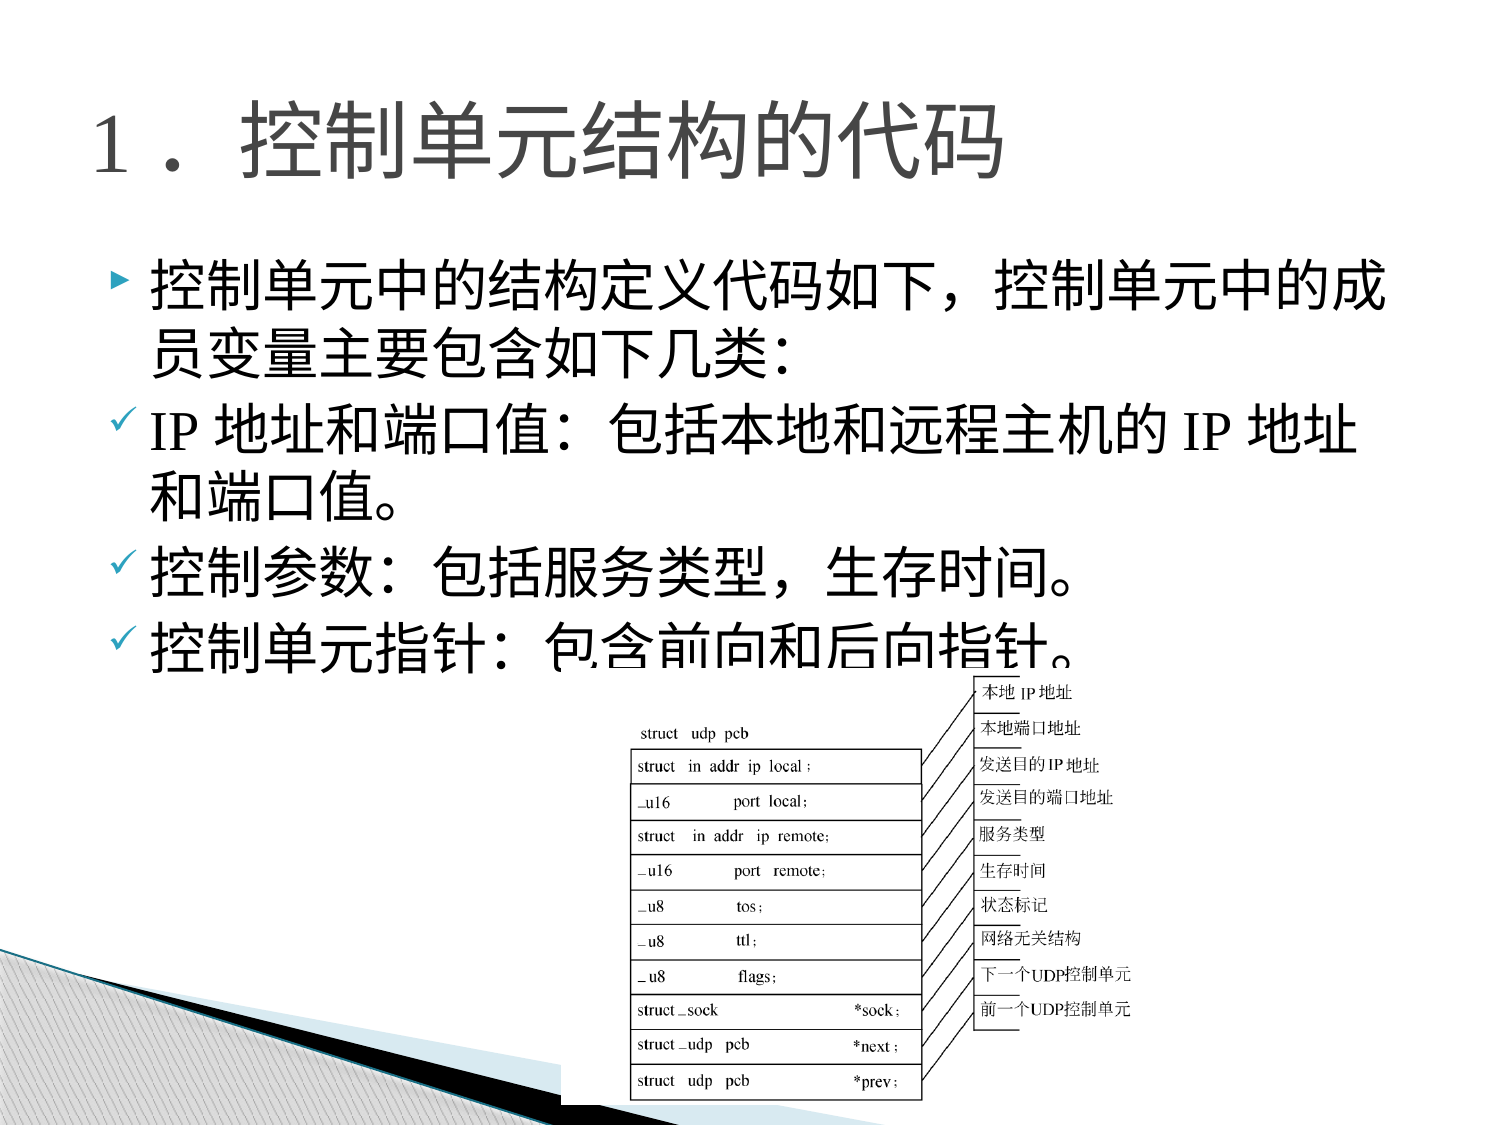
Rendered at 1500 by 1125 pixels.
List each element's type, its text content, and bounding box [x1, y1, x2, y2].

title 1．控制单元结构的代码 [75, 45, 1425, 233]
picture [560, 668, 1247, 1105]
list 控制单元中的结构定义代码如下，控制单元中的成员变量主要包含如下几类： IP地址和端口值：包括本地和远程主机的IP地址和端口值。 控制参数：包括服务类型，生存时间。 控制单元指针：包含前向和后向指针。 [75, 243, 1425, 986]
